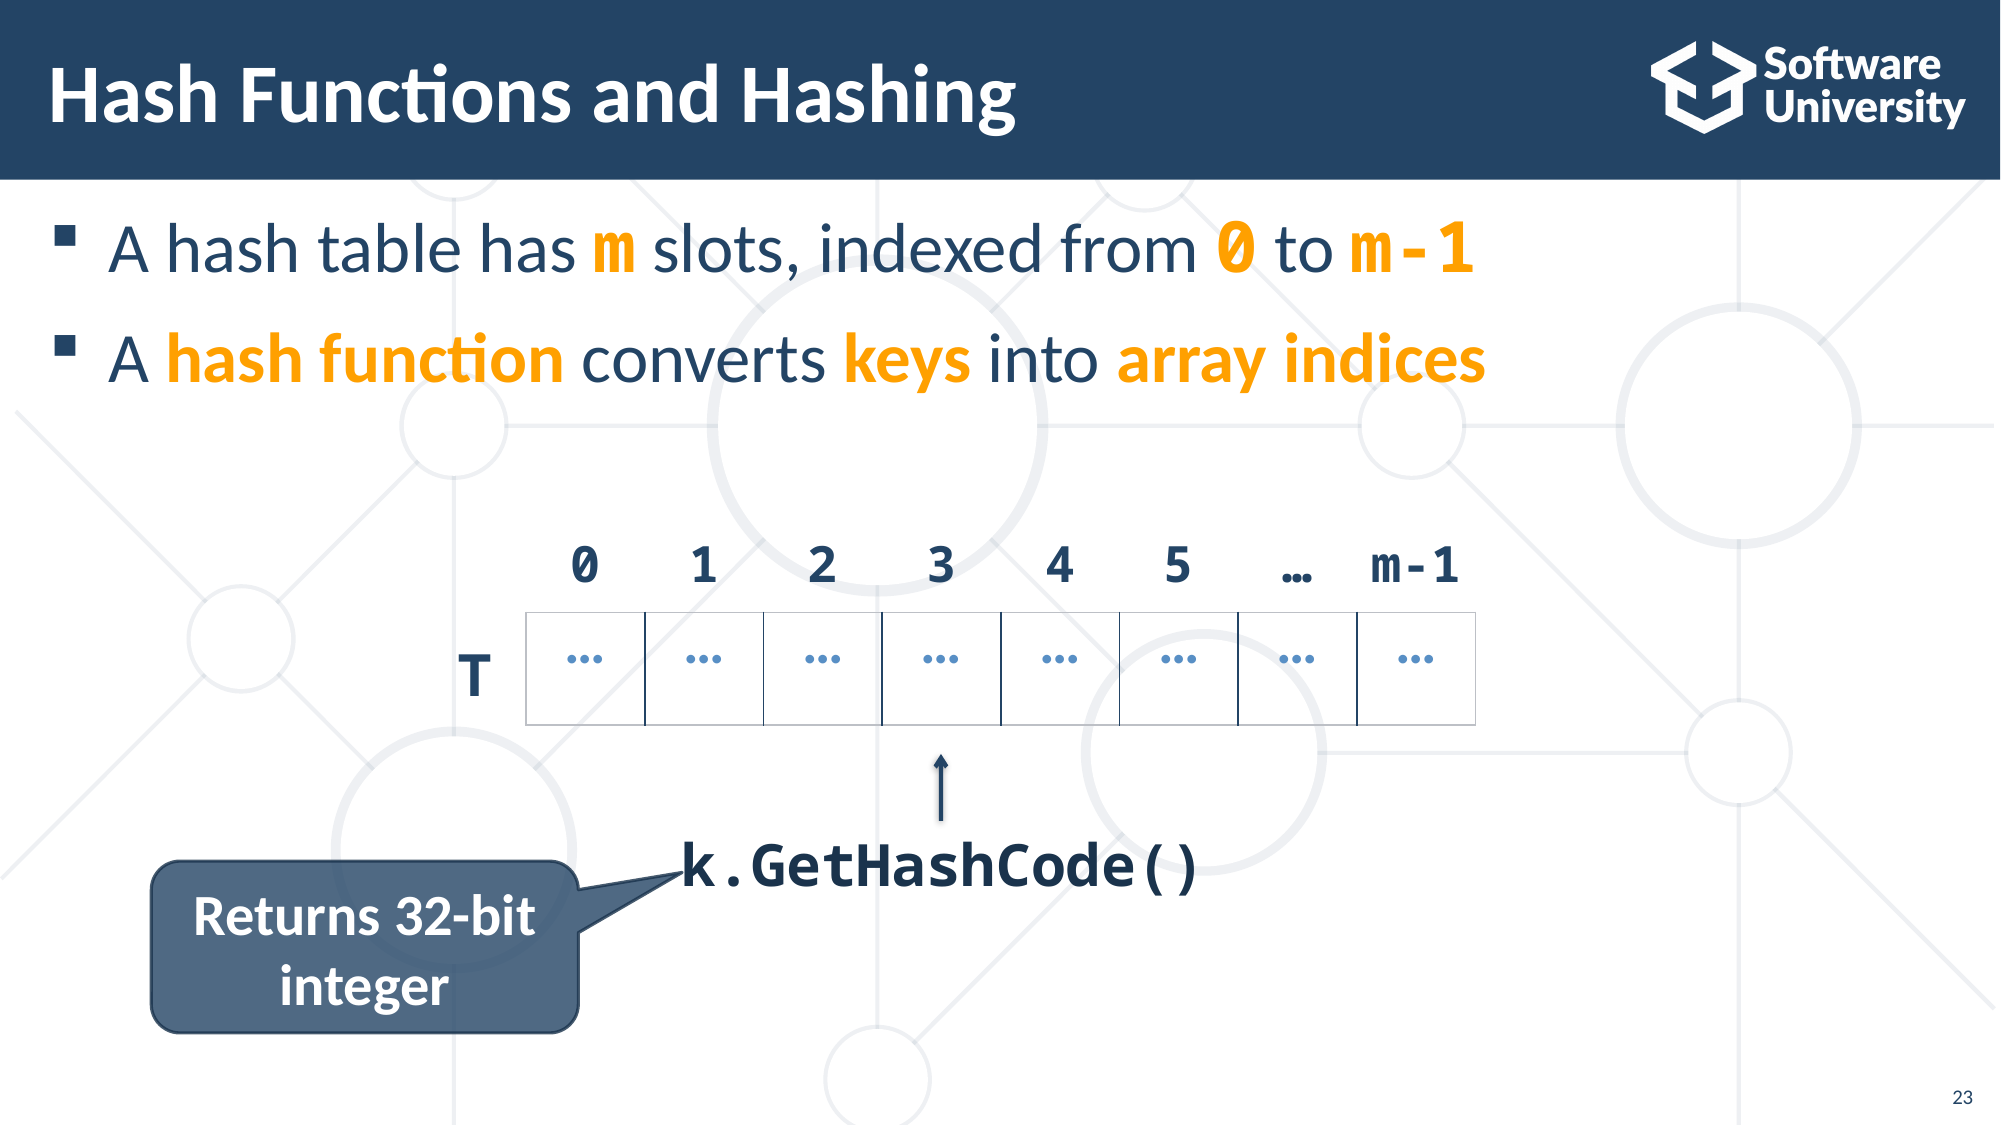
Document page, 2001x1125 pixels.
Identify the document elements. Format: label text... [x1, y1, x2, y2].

table_header 5 [1120, 525, 1238, 602]
table_header … [1238, 525, 1357, 602]
table_header … [883, 613, 1000, 724]
table_header 3 [882, 525, 1001, 602]
table_header … [527, 613, 644, 724]
table_header … [764, 613, 881, 724]
table_header … [1002, 613, 1119, 724]
slide_number 23 [1927, 1067, 1989, 1117]
table_header m-1 [1357, 525, 1475, 602]
title Hash Functions and Hashing [31, 16, 1625, 162]
table_header … [1358, 613, 1475, 724]
table_header … [646, 613, 763, 724]
table_header … [1239, 613, 1356, 724]
table_header 2 [764, 525, 882, 602]
table_header 0 [526, 525, 645, 602]
text_box k.GetHashCode() [662, 820, 1225, 906]
text_box Returns 32-bit integer [149, 858, 685, 1036]
table_header 4 [1001, 525, 1120, 602]
table_header … [1120, 613, 1237, 724]
table_header 1 [645, 525, 764, 602]
text_box T [443, 630, 508, 716]
text_box [933, 753, 949, 821]
picture [1651, 41, 1966, 134]
list A hash table has m slots, indexed from 0 to m-1 A hash function converts keys into array indices [31, 196, 1970, 1104]
